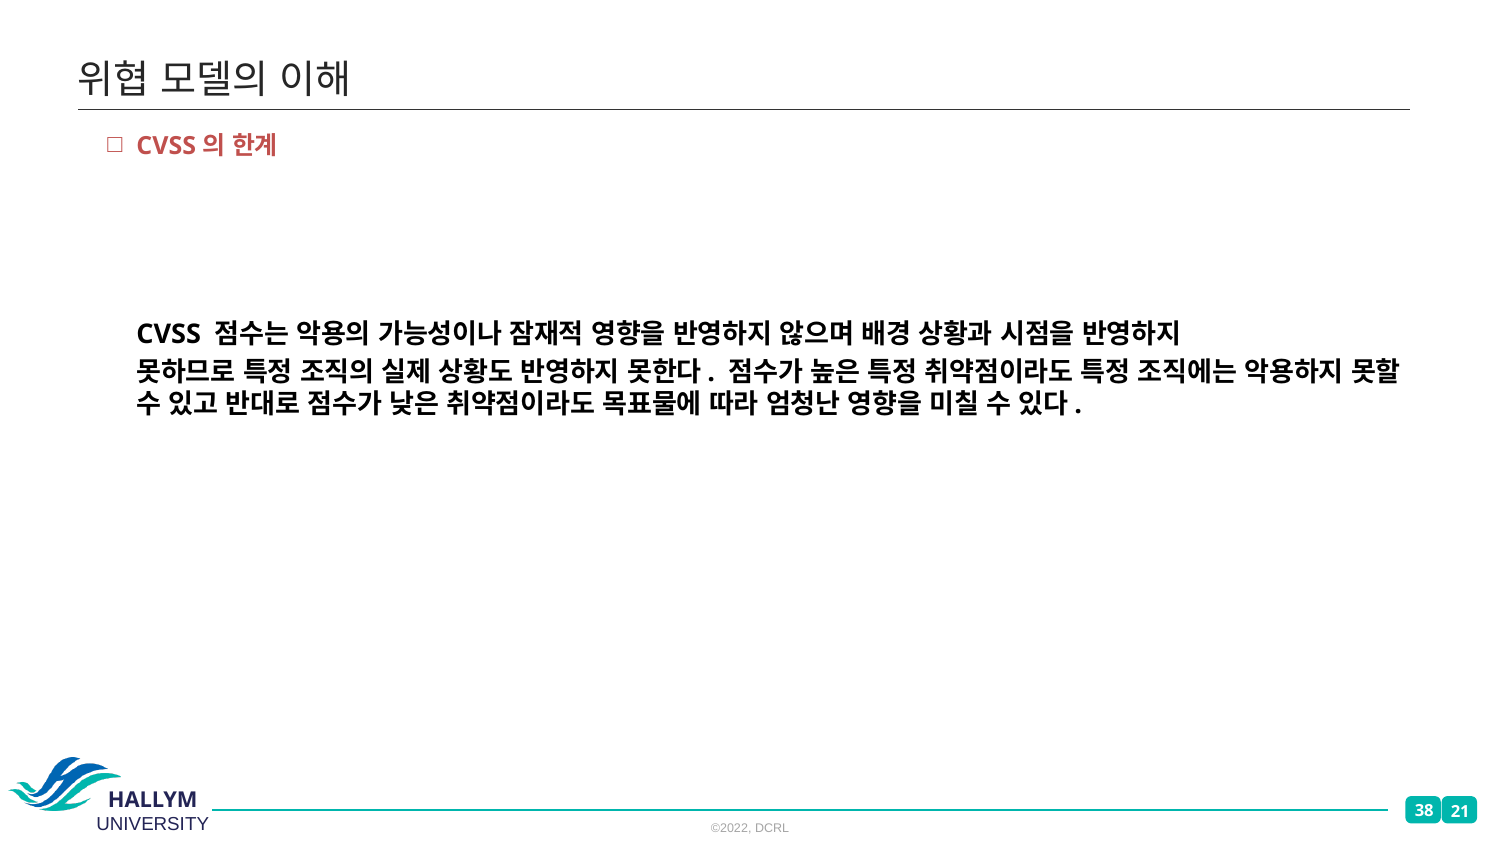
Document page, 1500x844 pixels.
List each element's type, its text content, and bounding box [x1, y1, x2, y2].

title 위협 모델의 이해 [62, 46, 1438, 110]
picture [8, 757, 121, 811]
list CVSS의 한계 CVSS 점수는 악용의 가능성이나 잠재적 영향을 반영하지 않으며 배경 상황과 시점을 반영하지 못하므로 특정 조직의 실제 상황도 반영하지 못한다. 점수가 높은 특정 취약점이라도 특정 조직에는 악용하지 못할 수 있고 반대로 점수가 낮은 취약점이라도 목표물에 따라 엄청난 영향을 미칠 수 있다. [62, 121, 1438, 760]
